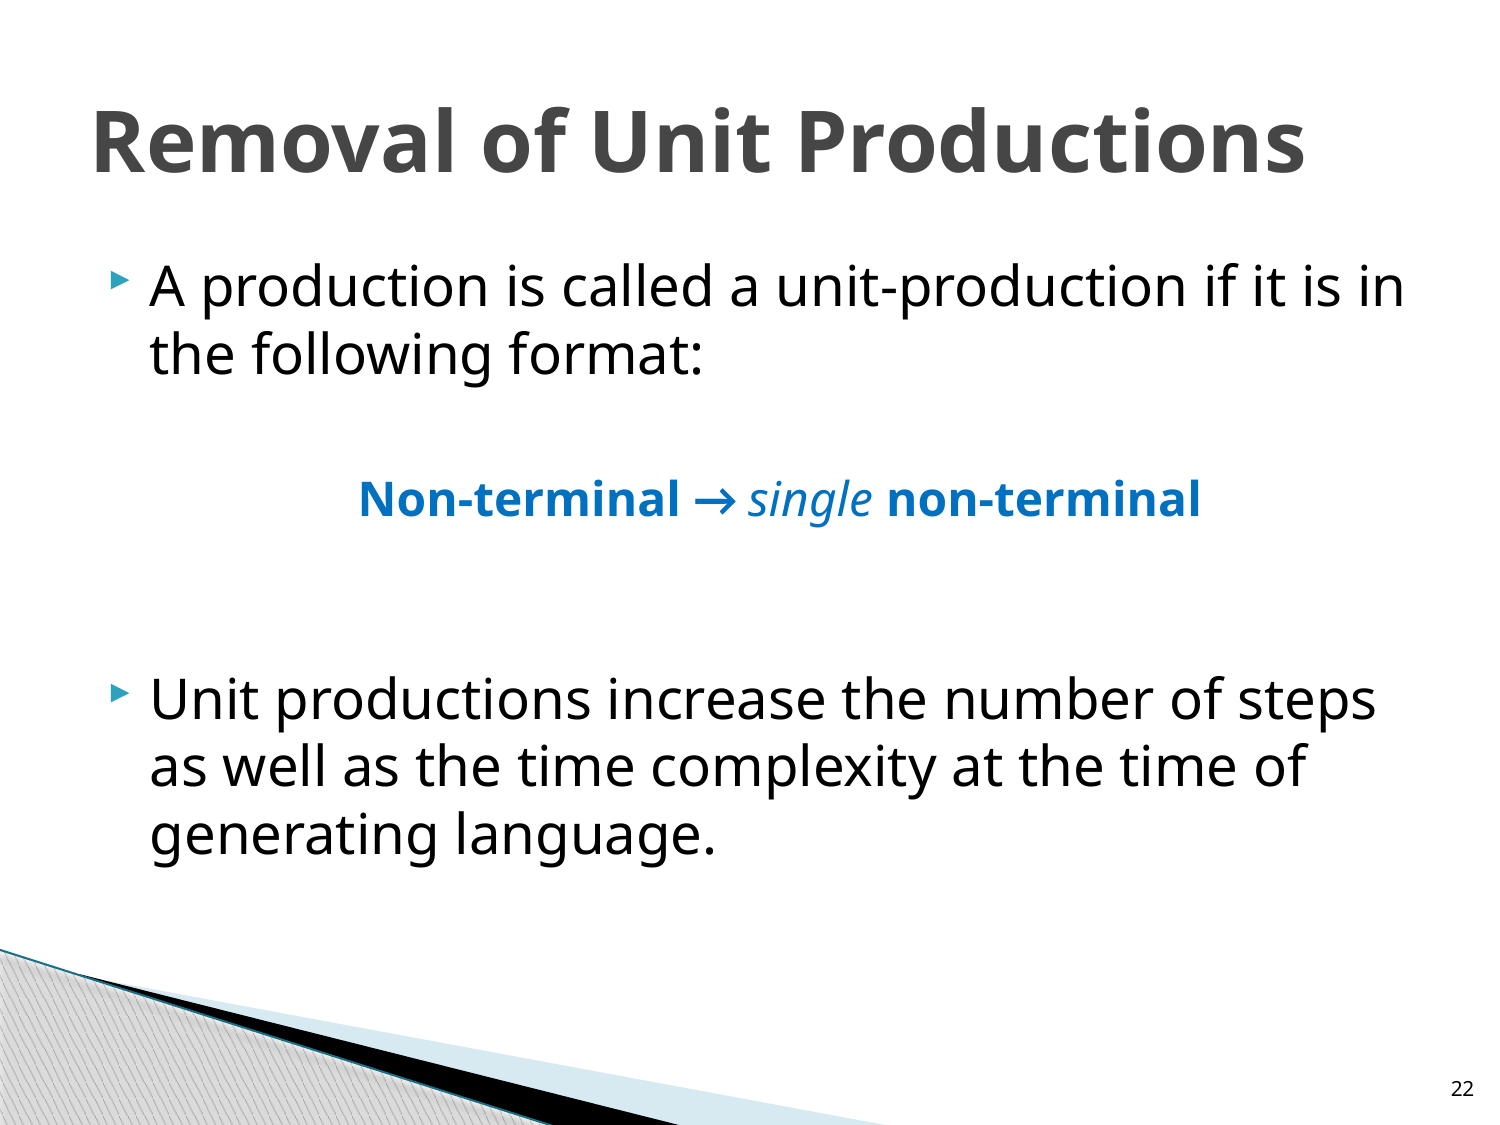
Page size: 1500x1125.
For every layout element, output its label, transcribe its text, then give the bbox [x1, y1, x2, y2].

list A production is called a unit-production if it is in the following format: Non-terminal → single non-terminal Unit productions increase the number of steps as well as the time complexity at the time of generating language. [75, 243, 1425, 1038]
slide_number 22 [1418, 1051, 1490, 1112]
title Removal of Unit Productions [75, 45, 1425, 233]
